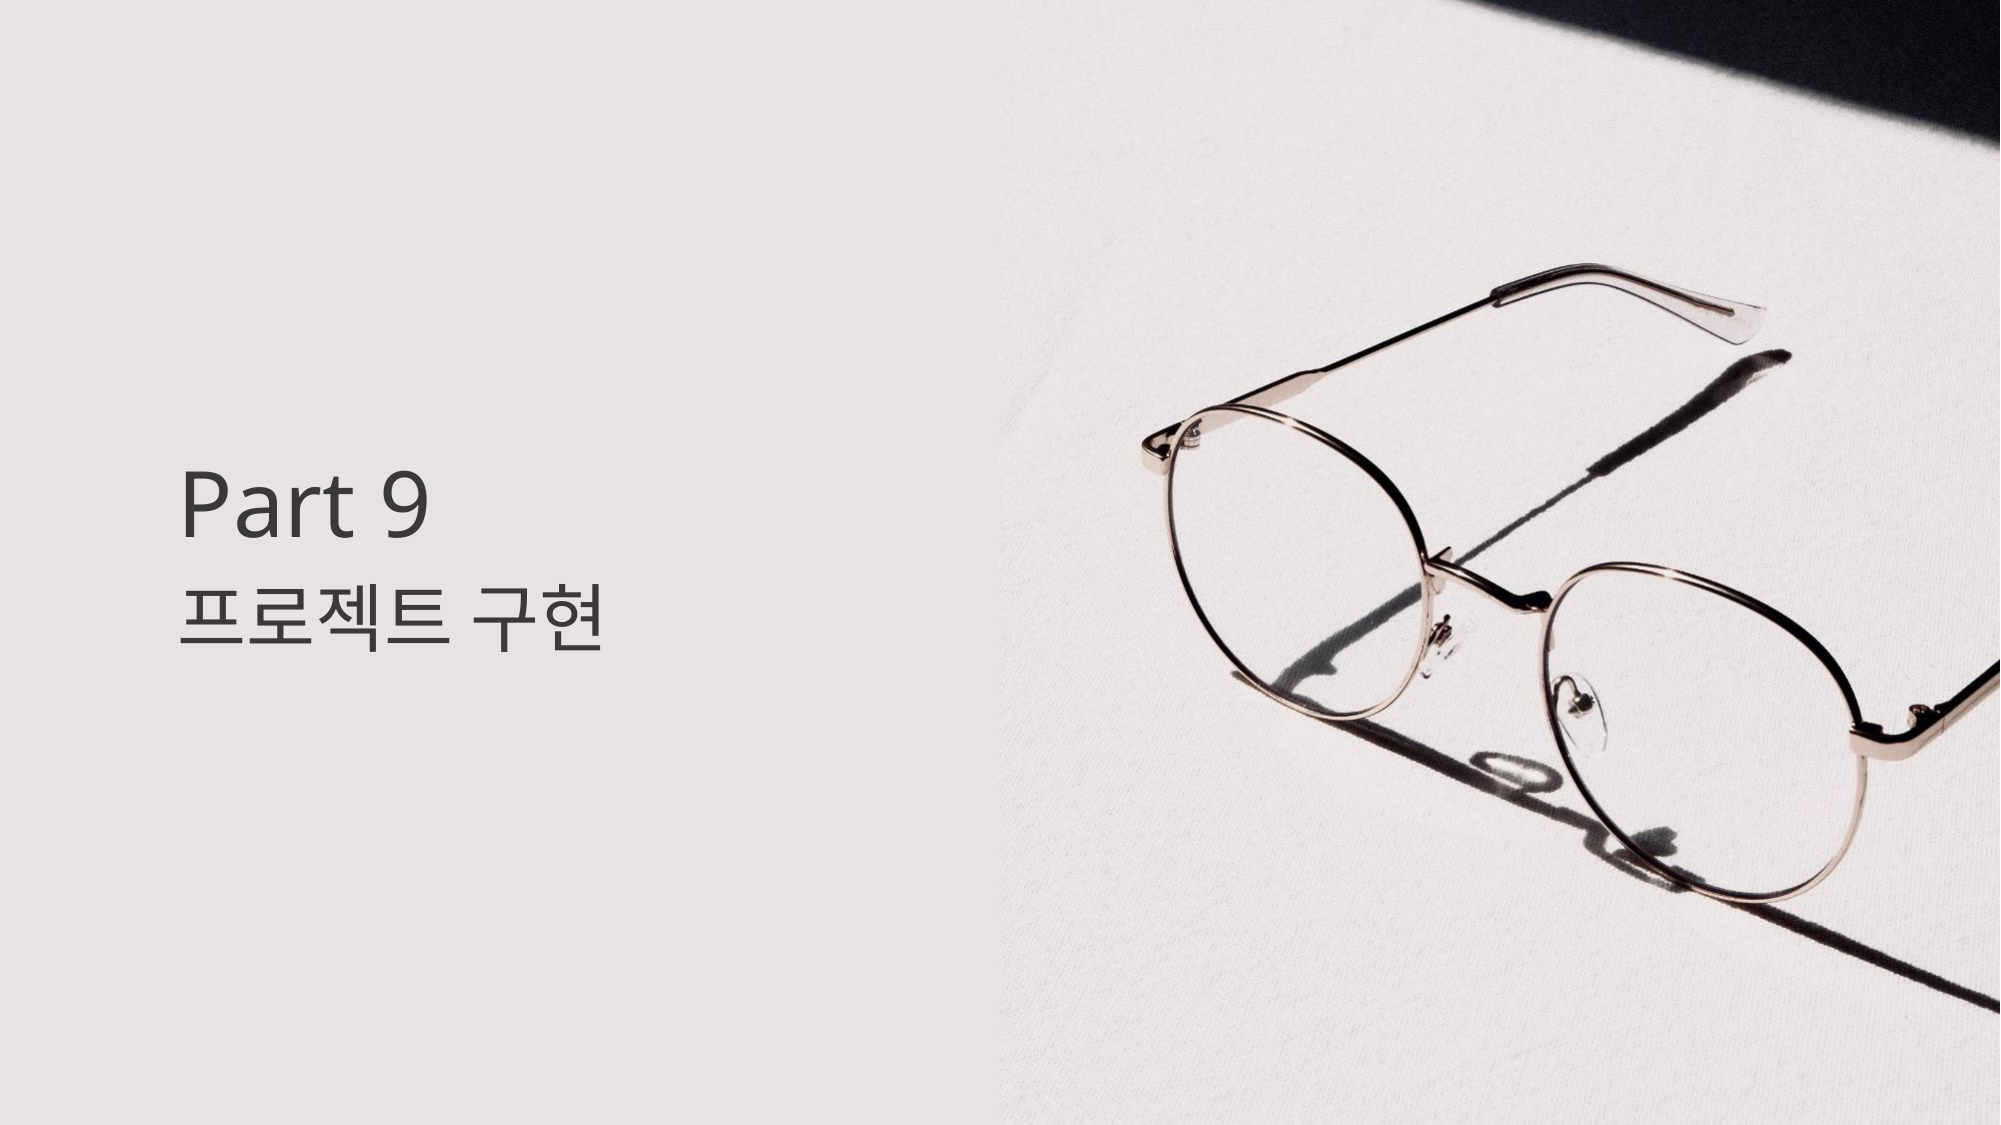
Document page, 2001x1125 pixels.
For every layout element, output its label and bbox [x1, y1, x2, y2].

picture [999, 0, 2000, 1125]
text_box [162, 437, 849, 671]
